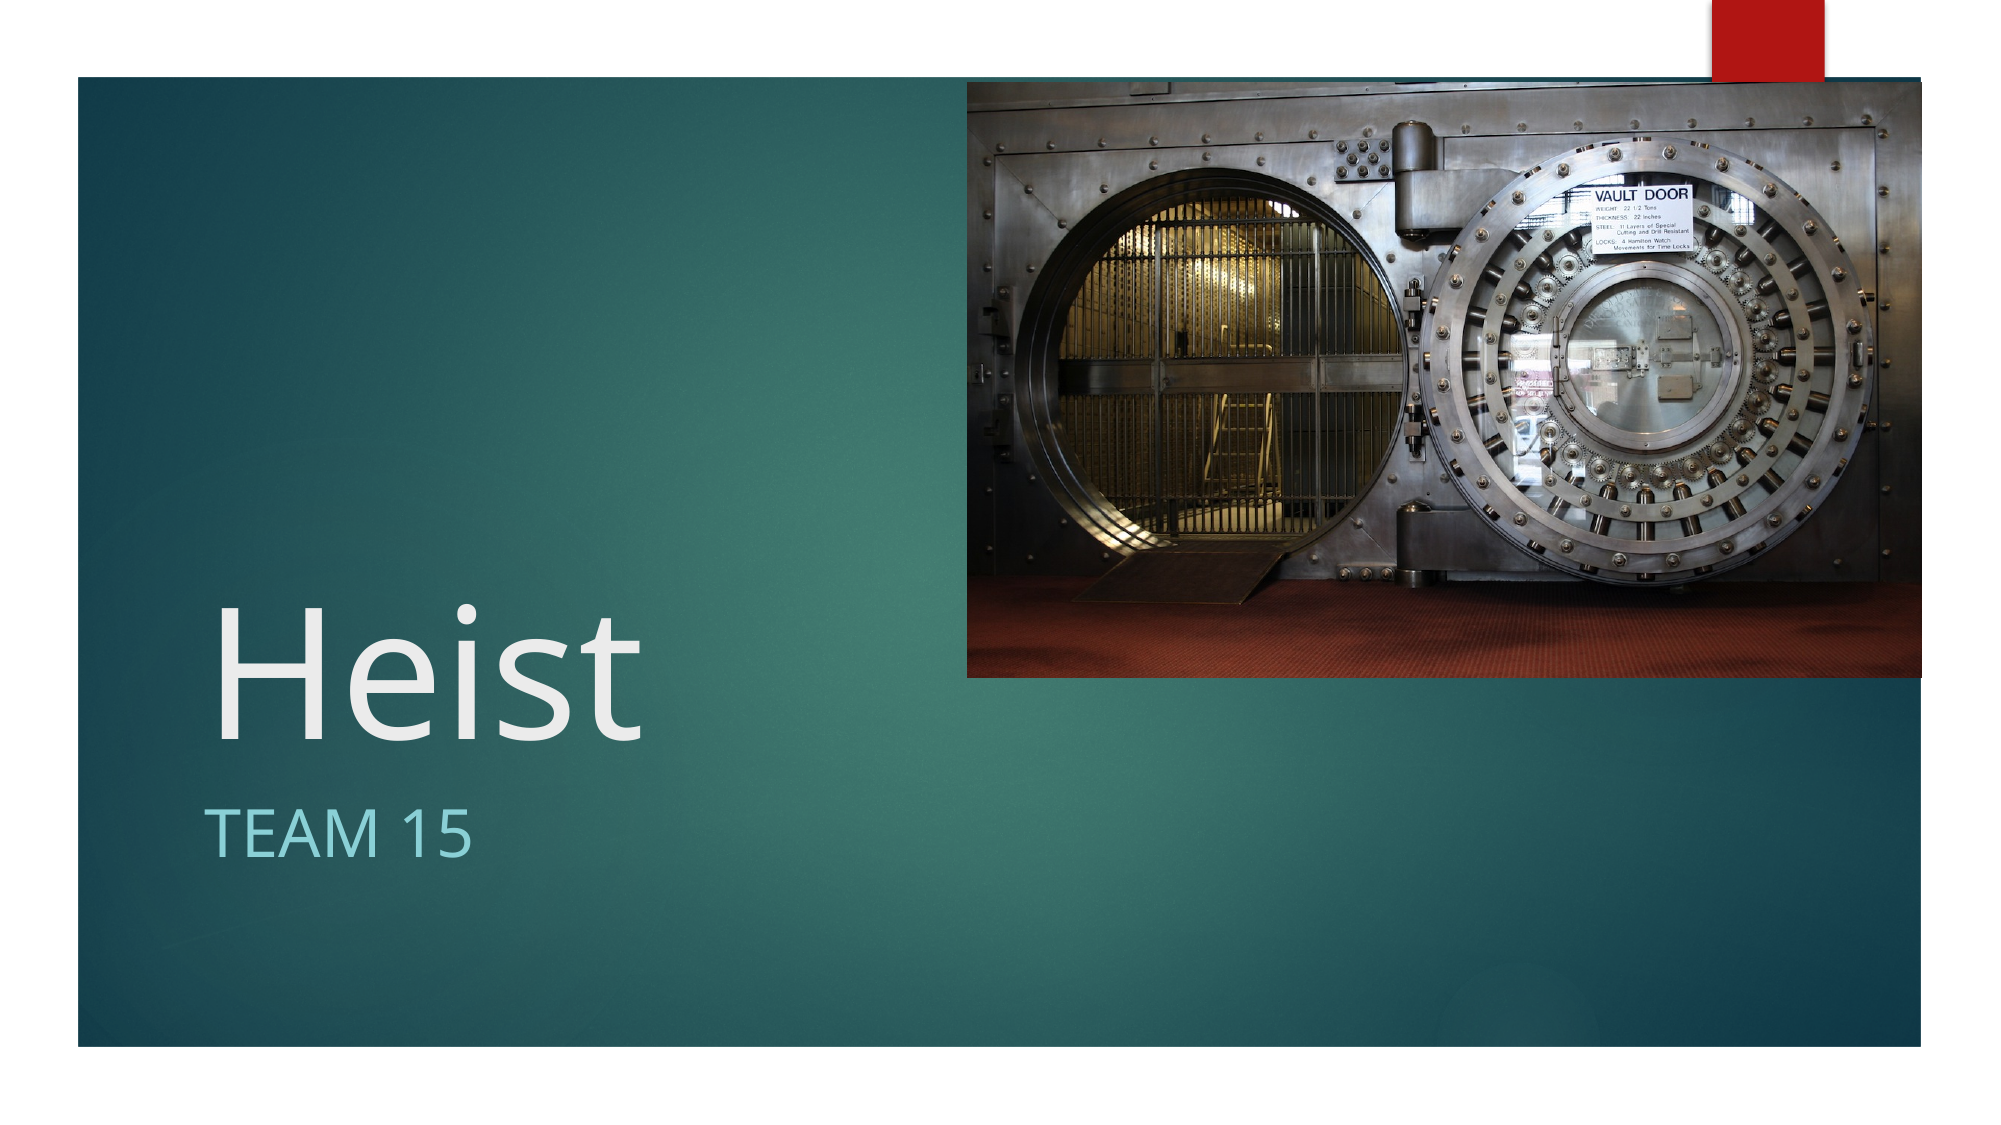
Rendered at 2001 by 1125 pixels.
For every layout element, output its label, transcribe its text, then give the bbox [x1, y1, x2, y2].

title Heist [189, 344, 1638, 783]
picture [967, 81, 1922, 679]
subtitle Team 15 [189, 783, 1638, 925]
